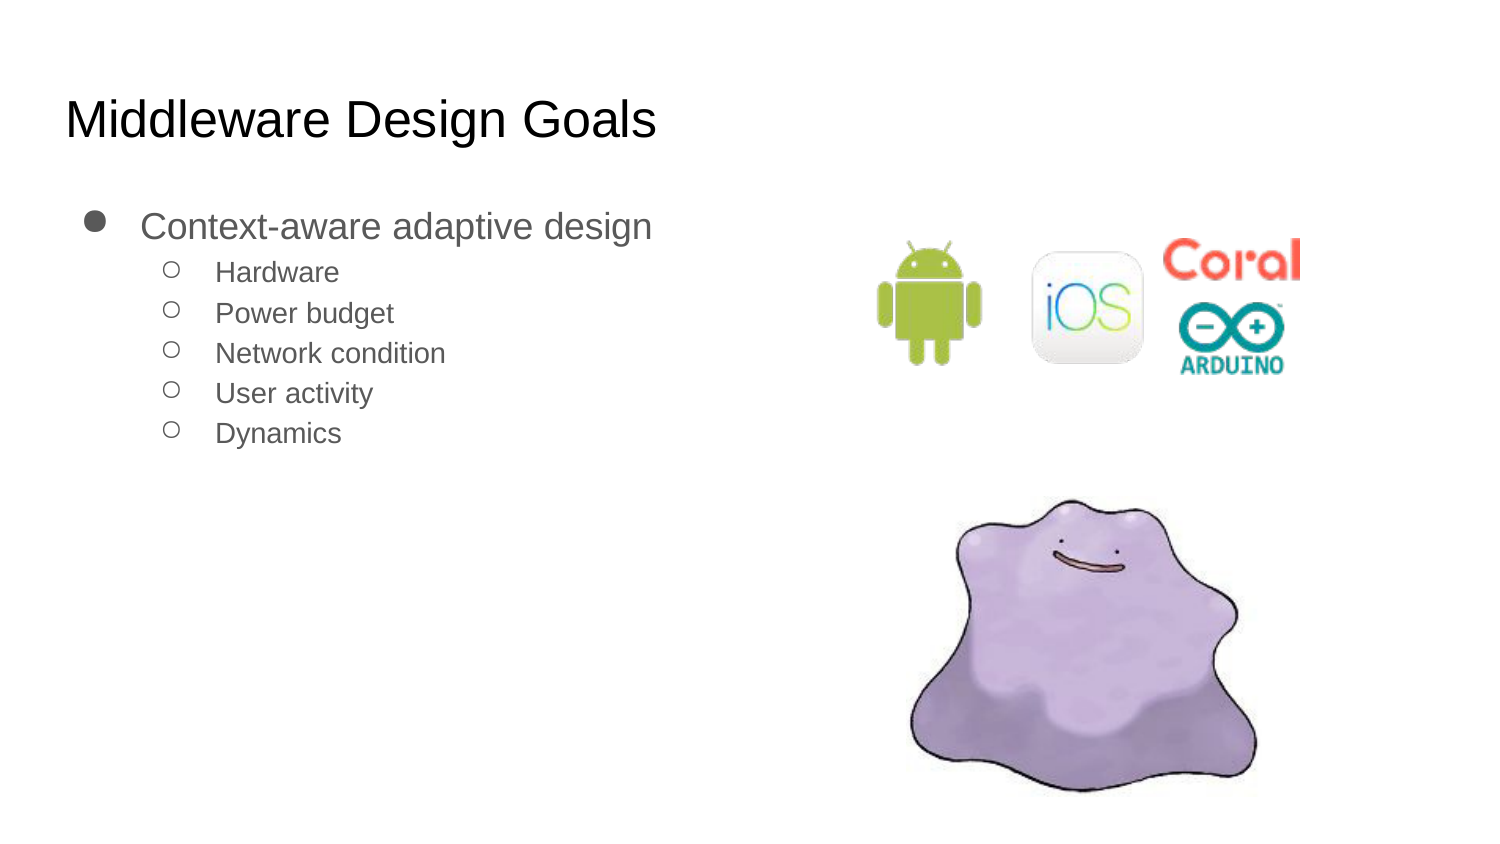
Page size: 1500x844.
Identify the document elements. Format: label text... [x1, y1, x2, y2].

picture [906, 496, 1262, 797]
picture [868, 238, 1301, 375]
text_box Context-aware adaptive design Hardware Power budget Network condition User activity Dynamics [77, 190, 660, 450]
title Middleware Design Goals [63, 82, 1150, 227]
